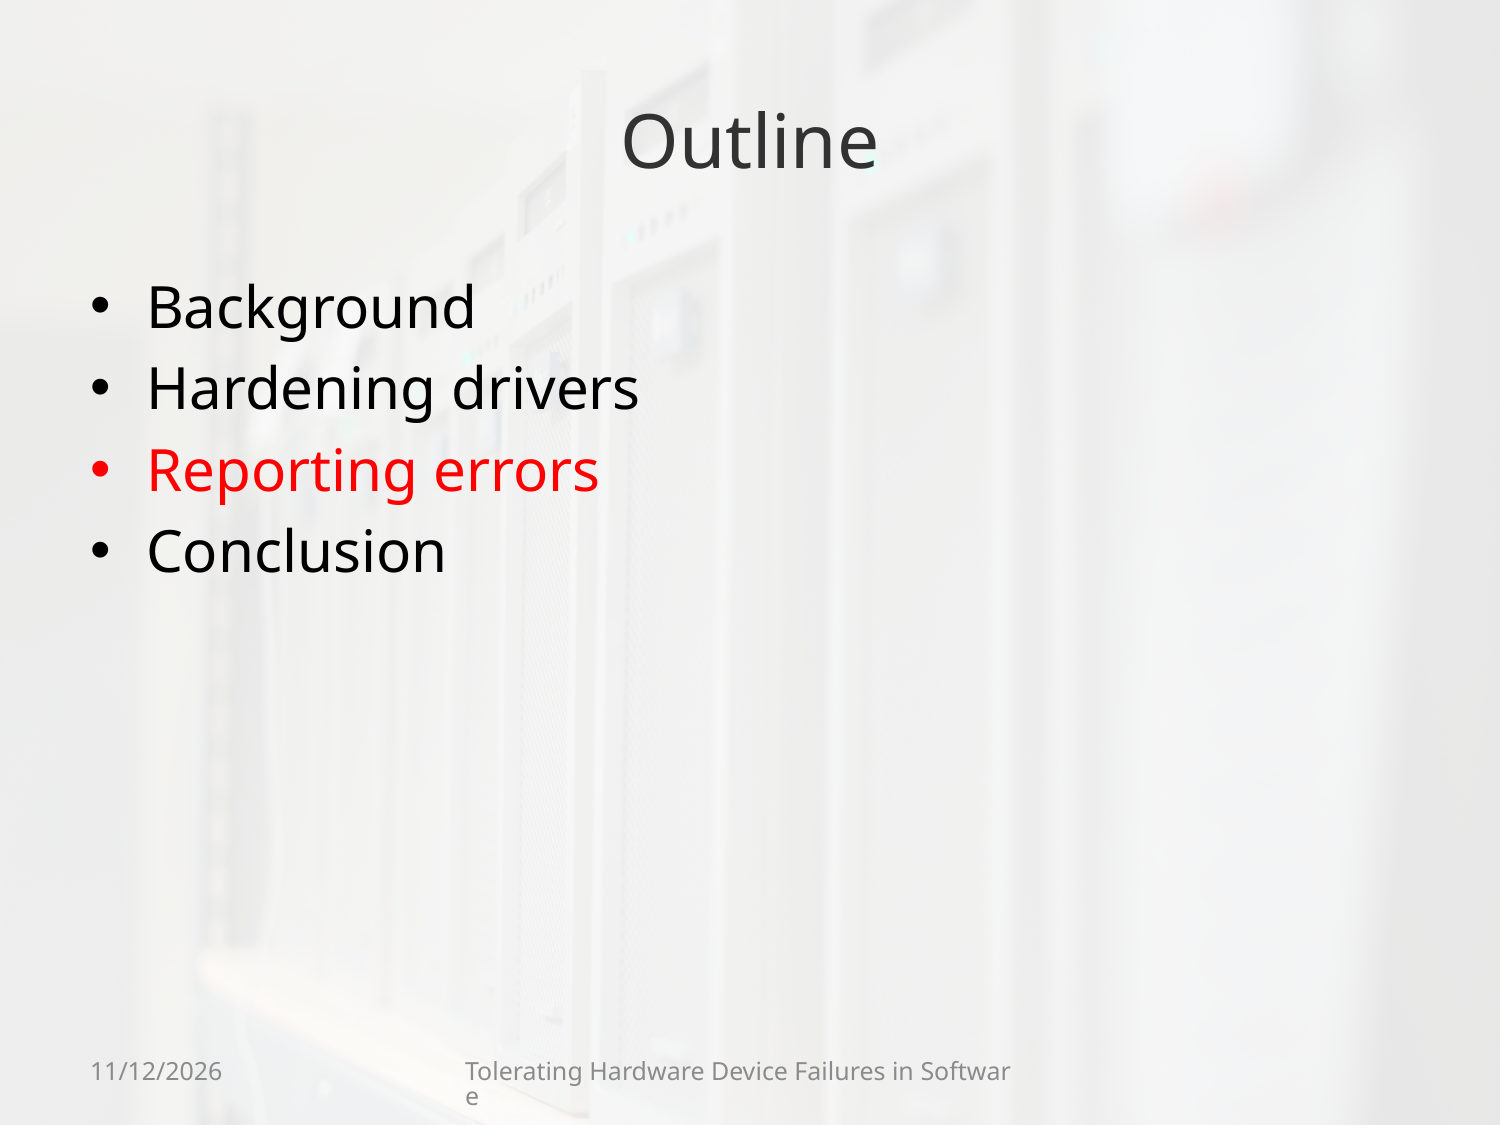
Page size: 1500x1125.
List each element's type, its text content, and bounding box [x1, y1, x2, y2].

title Outline [75, 45, 1425, 233]
footer Tolerating Hardware Device Failures in Software [450, 1042, 1038, 1103]
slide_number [75, 1042, 425, 1103]
list Background Hardening drivers Reporting errors Conclusion [75, 262, 1425, 1005]
